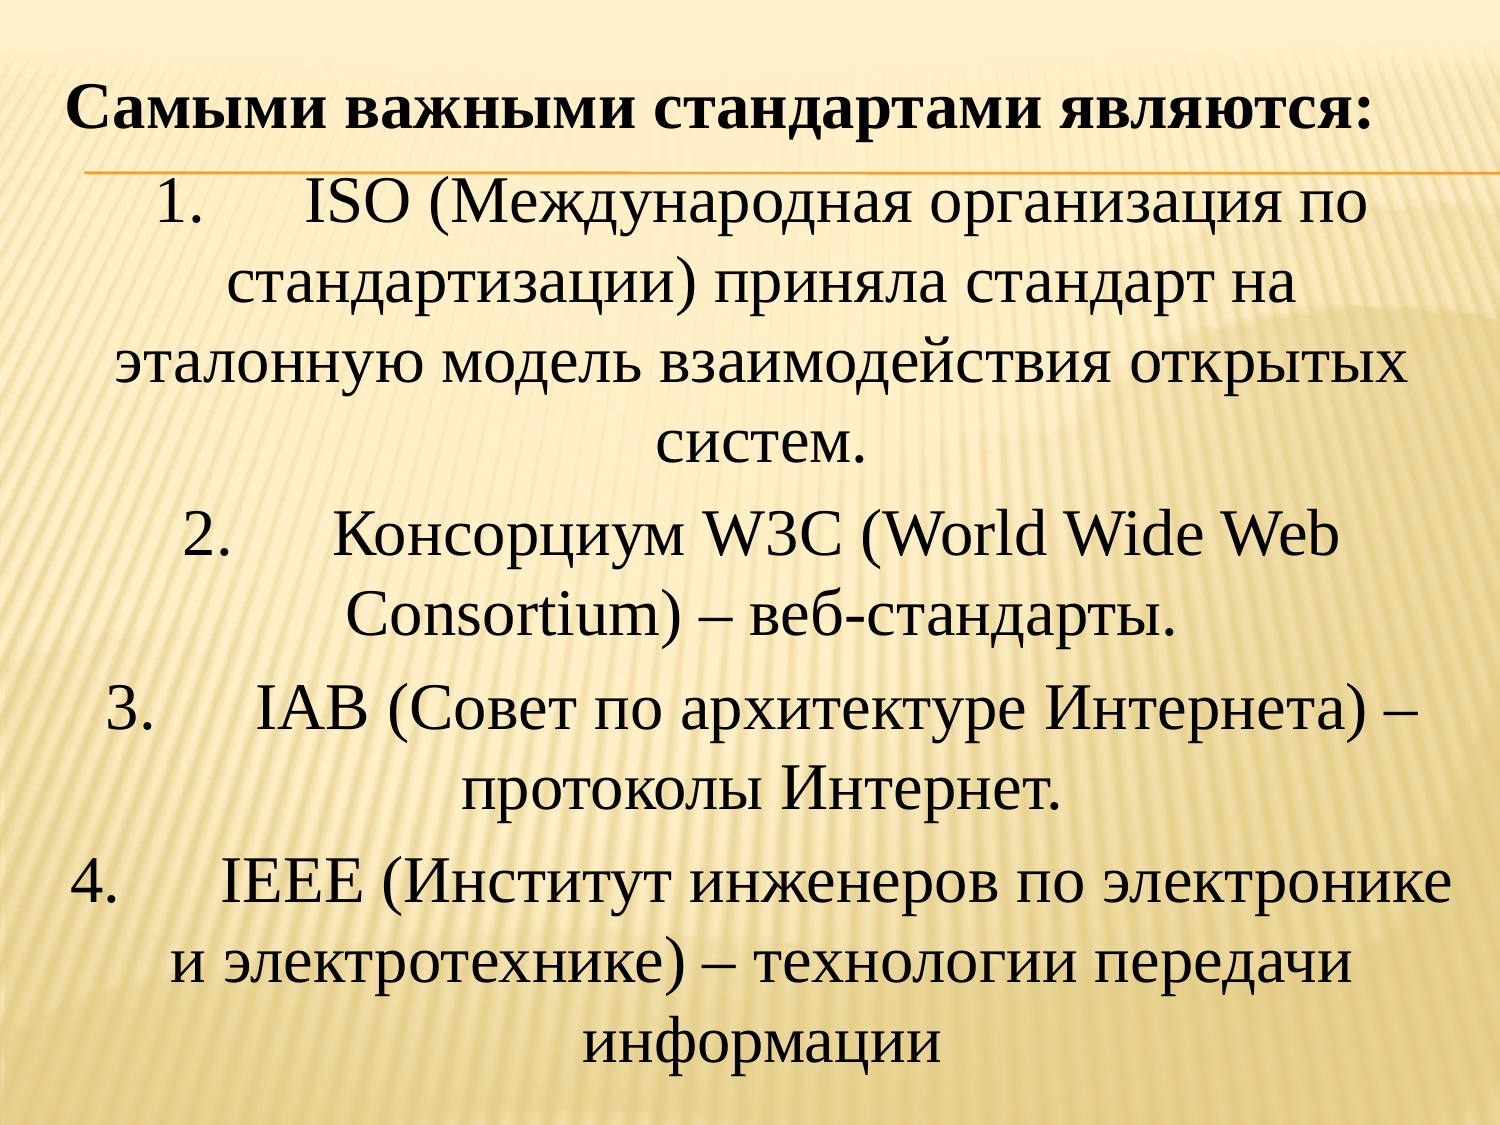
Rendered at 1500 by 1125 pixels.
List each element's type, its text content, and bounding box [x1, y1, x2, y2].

list Самыми важными стандартами являются: 1. ISO (Международная организация по стандартизации) приняла стандарт на эталонную модель взаимодействия открытых систем. 2. Консорциум W3C (World Wide Web Consortium) – веб-стандарты. 3. IAB (Совет по архитектуре Интернета) – протоколы Интернет. 4. IEEE (Институт инженеров по электронике и электротехнике) – технологии передачи информации [50, 54, 1475, 1094]
